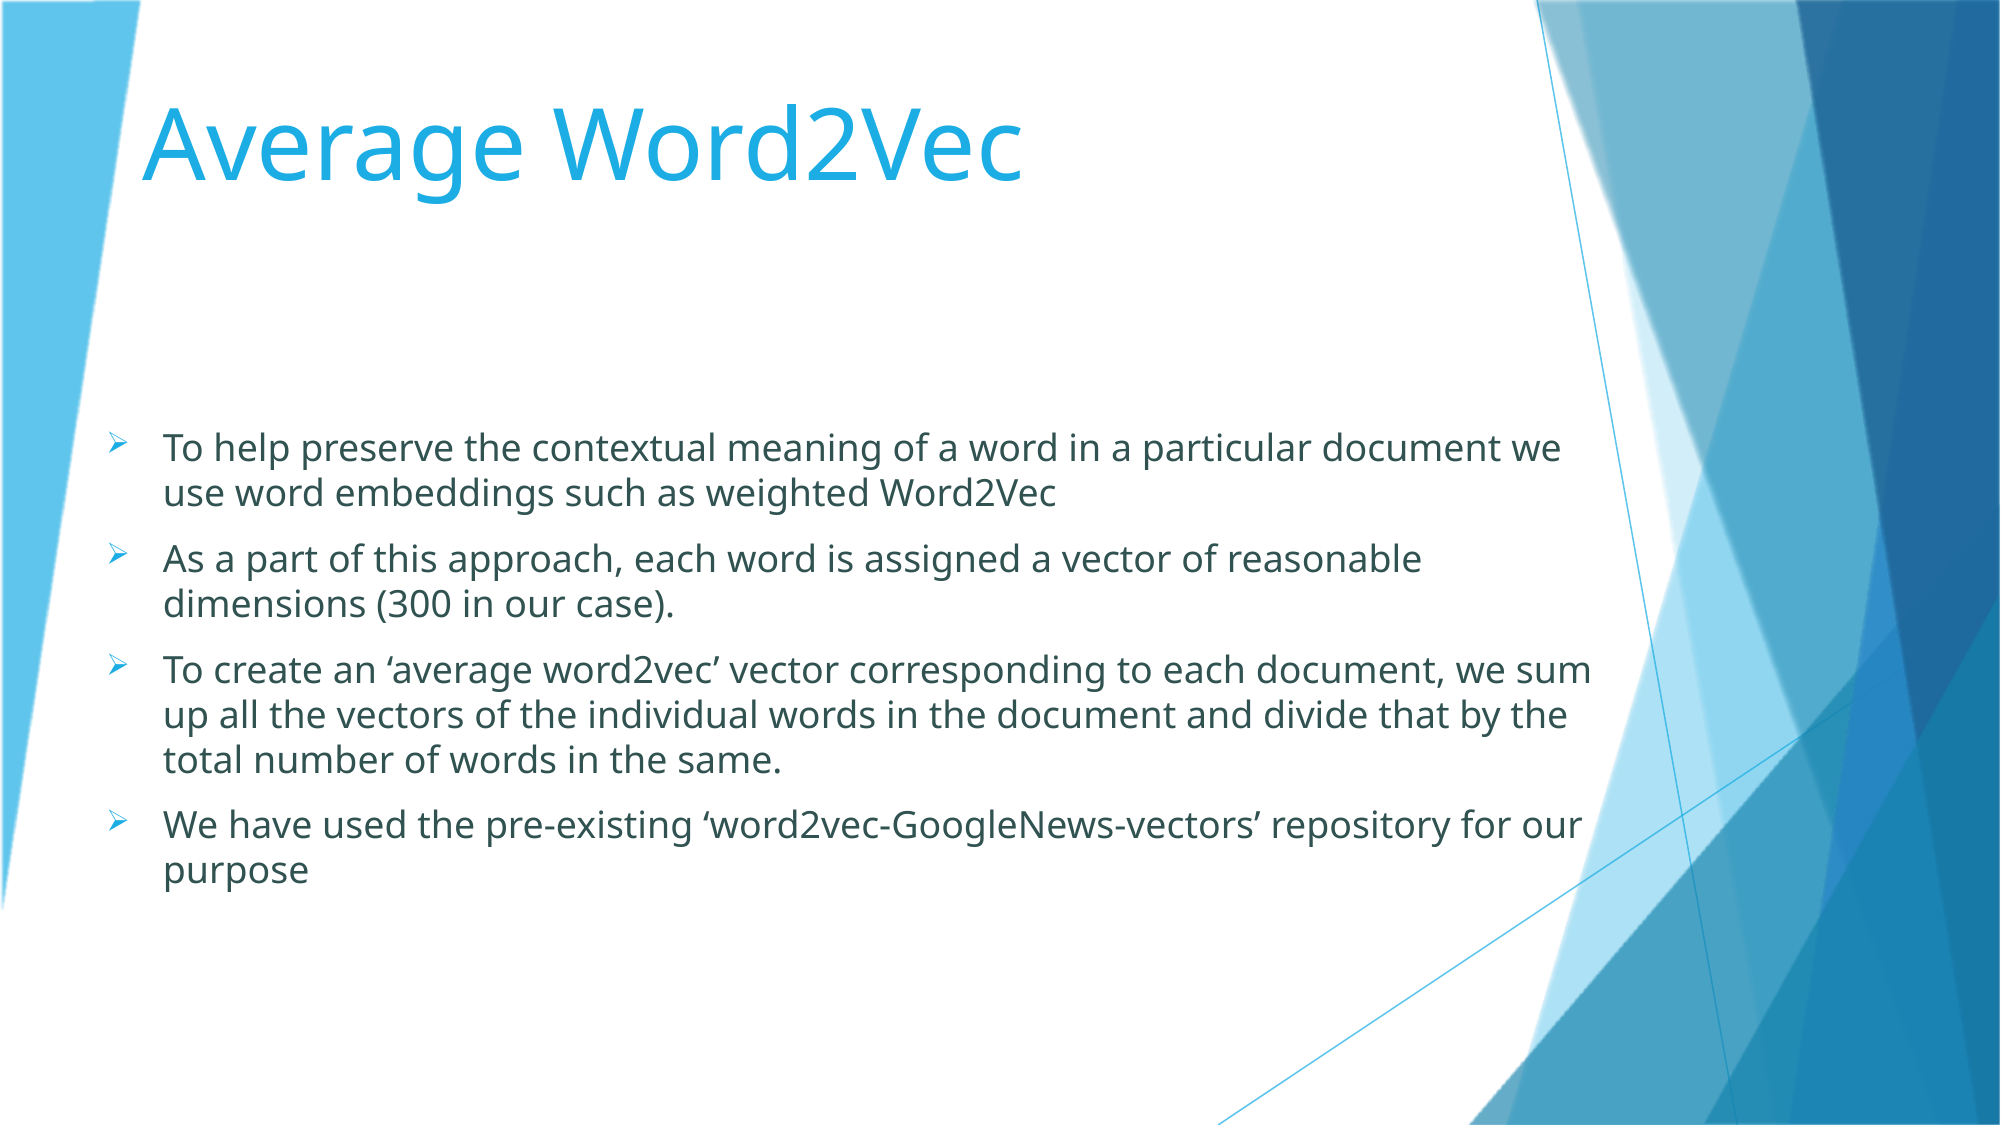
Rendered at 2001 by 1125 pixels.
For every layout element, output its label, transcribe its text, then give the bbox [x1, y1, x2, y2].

title Average Word2Vec [0, 34, 1040, 209]
subtitle To help preserve the contextual meaning of a word in a particular document we use word embeddings such as weighted Word2Vec As a part of this approach, each word is assigned a vector of reasonable dimensions (300 in our case). To create an ‘average word2vec’ vector corresponding to each document, we sum up all the vectors of the individual words in the document and divide that by the total number of words in the same. We have used the pre-existing ‘word2vec-GoogleNews-vectors’ repository for our purpose [91, 416, 1618, 1035]
